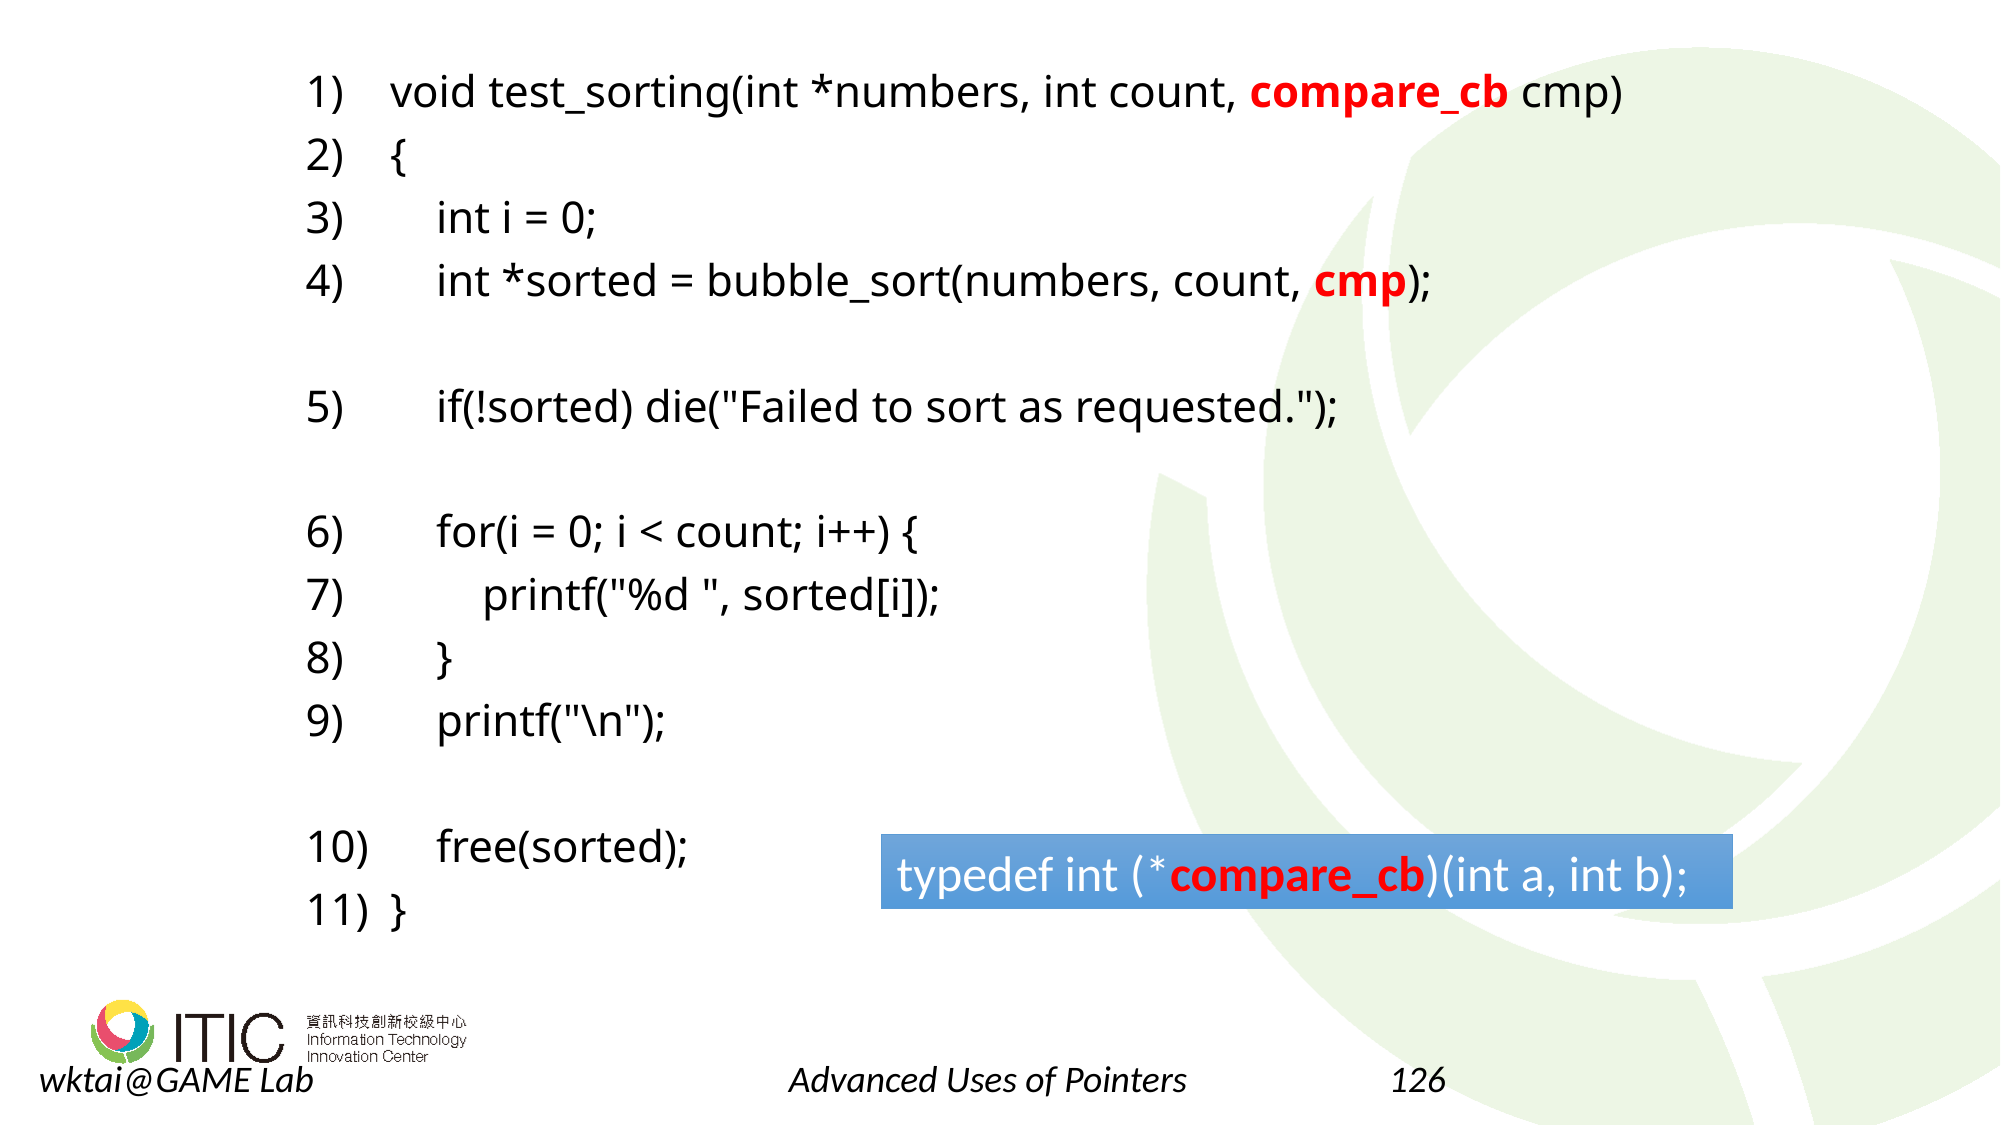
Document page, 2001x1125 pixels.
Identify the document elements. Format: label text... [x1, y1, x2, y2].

list void test_sorting(int *numbers, int count, compare_cb cmp) { int i = 0; int *sorted = bubble_sort(numbers, count, cmp); if(!sorted) die("Failed to sort as requested."); for(i = 0; i < count; i++) { printf("%d ", sorted[i]); } printf("\n"); free(sorted); } [279, 0, 1640, 1037]
picture [0, 0, 2001, 1125]
text_box typedef int (*compare_cb)(int a, int b); [881, 834, 1733, 909]
